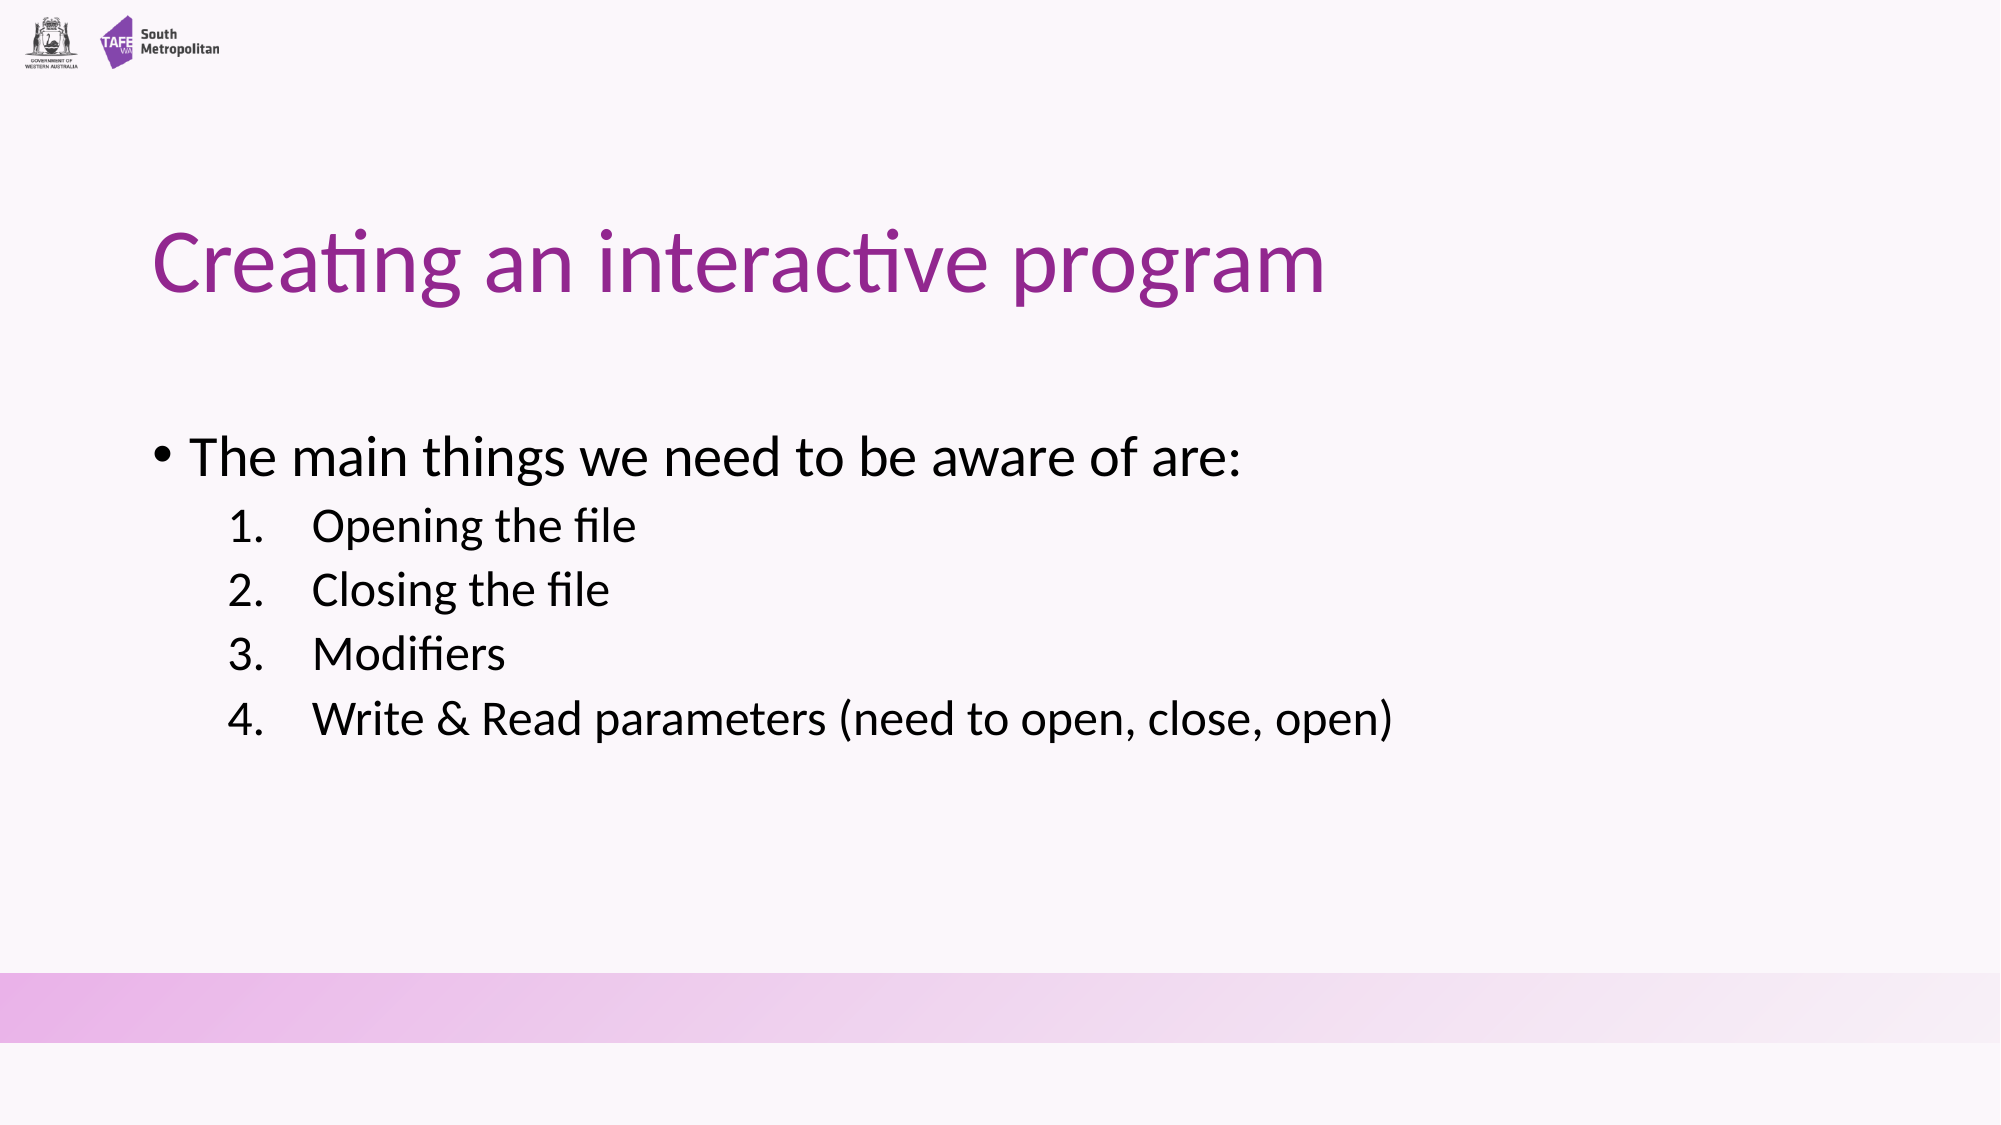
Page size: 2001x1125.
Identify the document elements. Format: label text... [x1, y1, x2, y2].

title Creating an interactive program [137, 154, 1826, 372]
list The main things we need to be aware of are: Opening the file Closing the file Modifiers Write & Read parameters (need to open, close, open) [137, 418, 1863, 900]
picture [25, 15, 219, 69]
